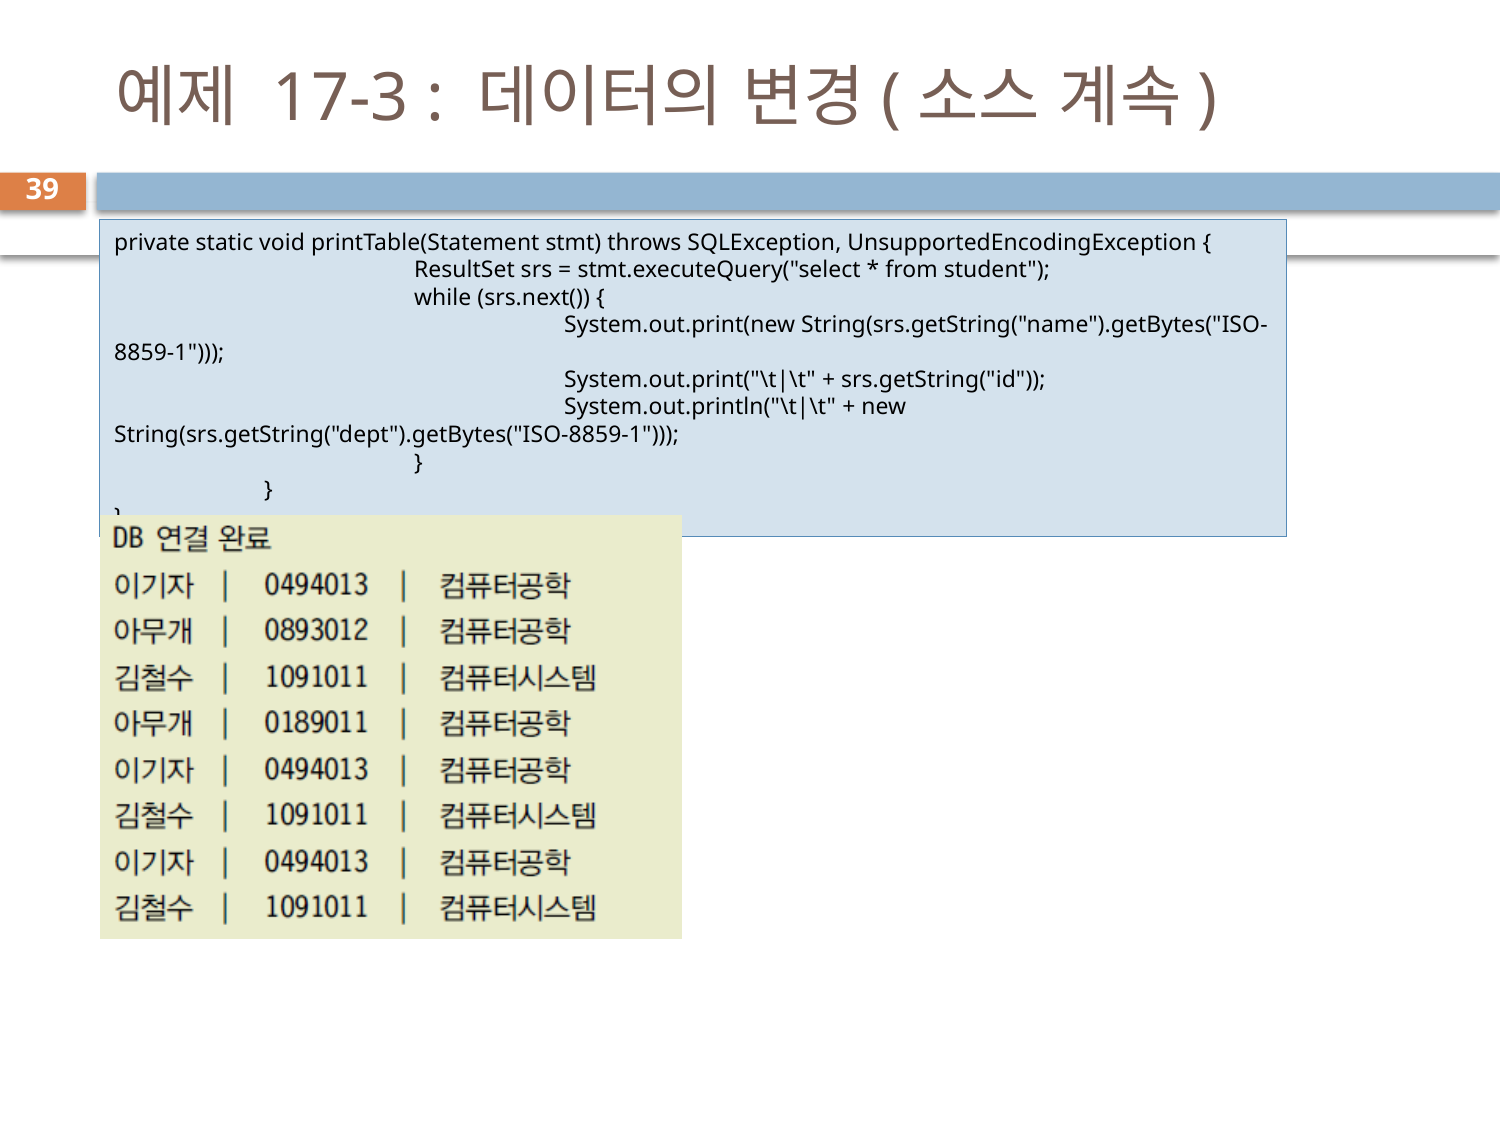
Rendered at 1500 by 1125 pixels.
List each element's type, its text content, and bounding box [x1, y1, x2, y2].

slide_number 39 [0, 170, 87, 211]
picture [99, 514, 682, 939]
title 예제 17-3 : 데이터의 변경(소스 계속) [100, 75, 1438, 149]
text_box [0, 0, 1500, 75]
text_box private static void printTable(Statement stmt) throws SQLException, UnsupportedEncodingException { ResultSet srs = stmt.executeQuery("select * from student"); while (srs.next()) { System.out.print(new String(srs.getString("name").getBytes("ISO-8859-1"))); System.out.print("\t|\t" + srs.getString("id")); System.out.println("\t|\t" + new String(srs.getString("dept").getBytes("ISO-8859-1"))); } } } [99, 219, 1287, 537]
